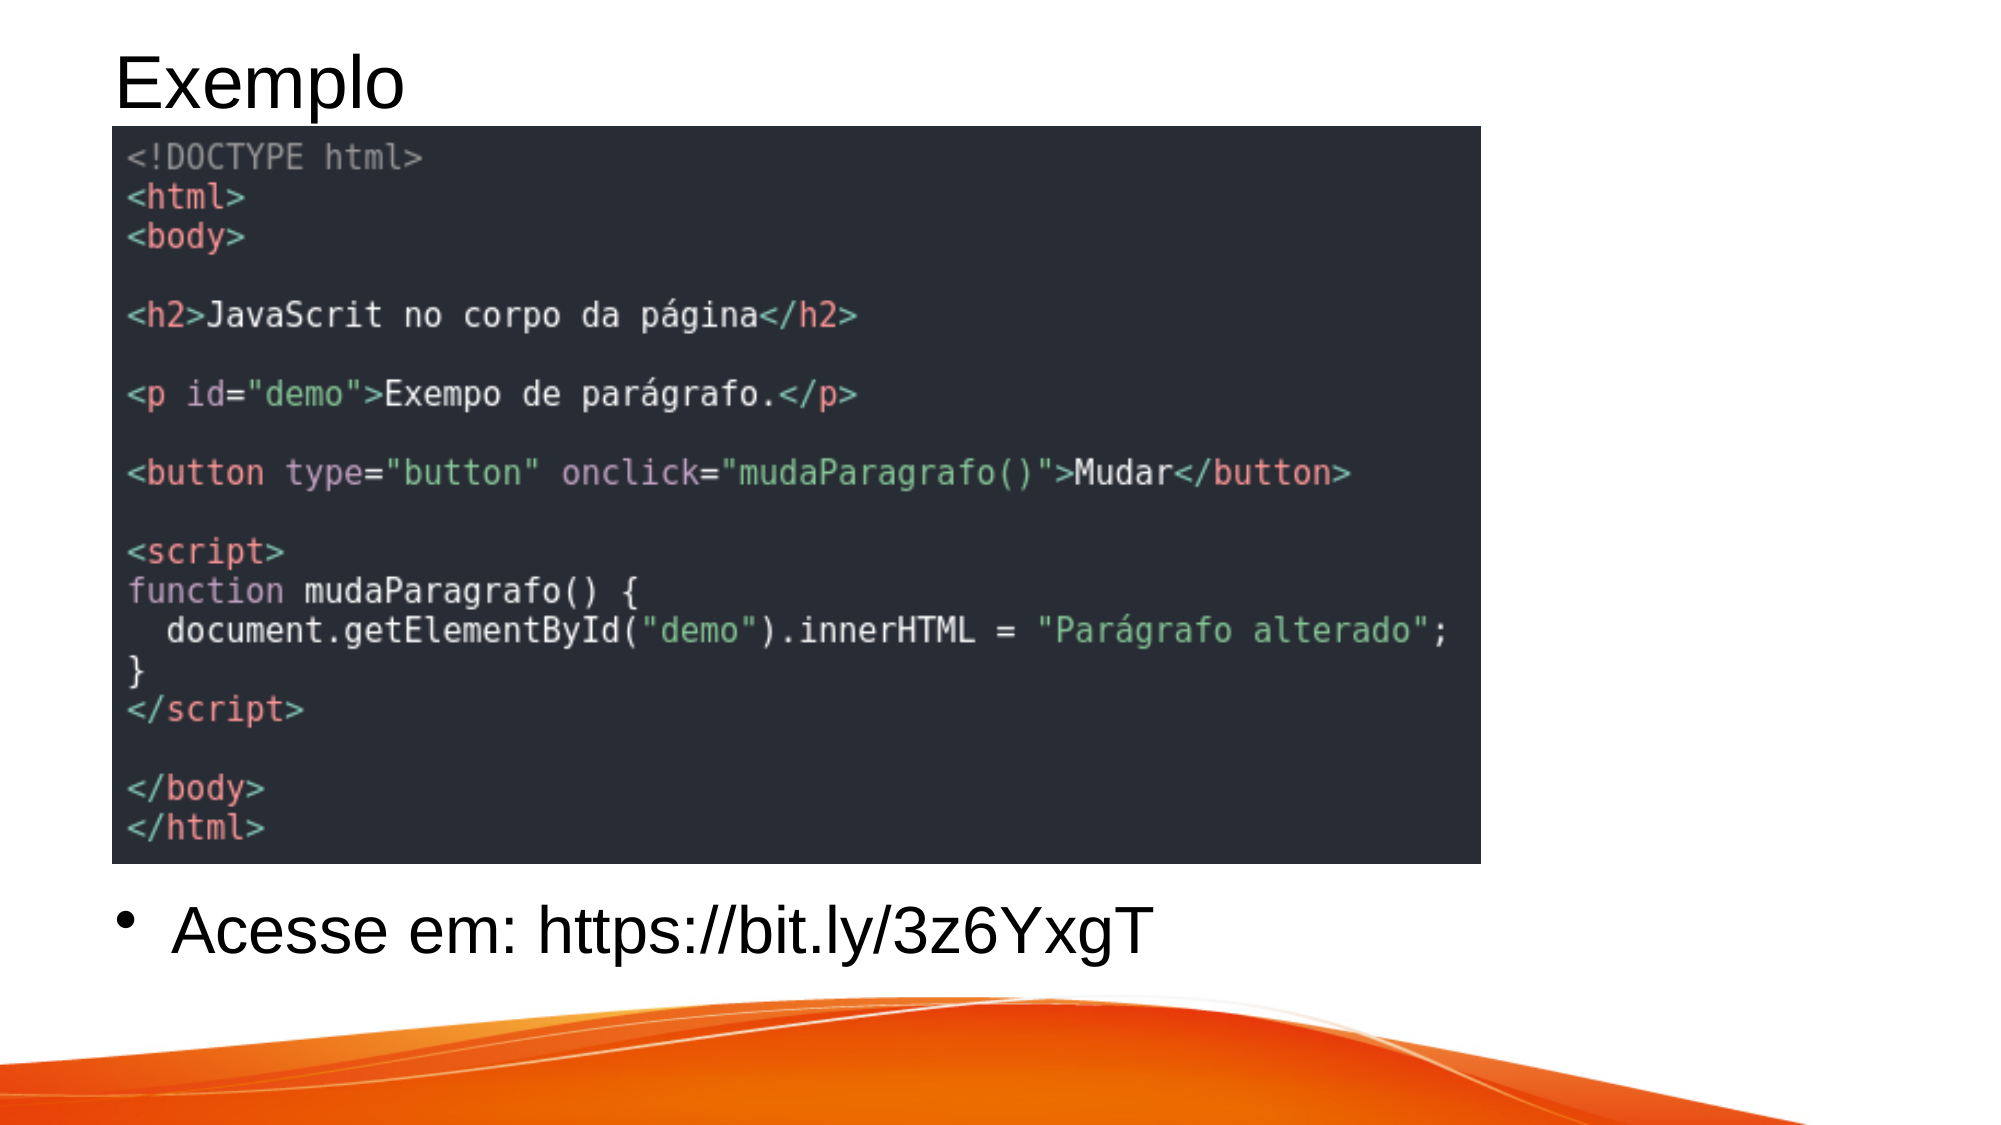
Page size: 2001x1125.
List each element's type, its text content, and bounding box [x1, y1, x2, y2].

title Exemplo [99, 30, 1901, 127]
picture [0, 0, 2000, 1125]
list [112, 126, 1481, 864]
text_box Acesse em: https://bit.ly/3z6YxgT [99, 879, 1900, 1006]
